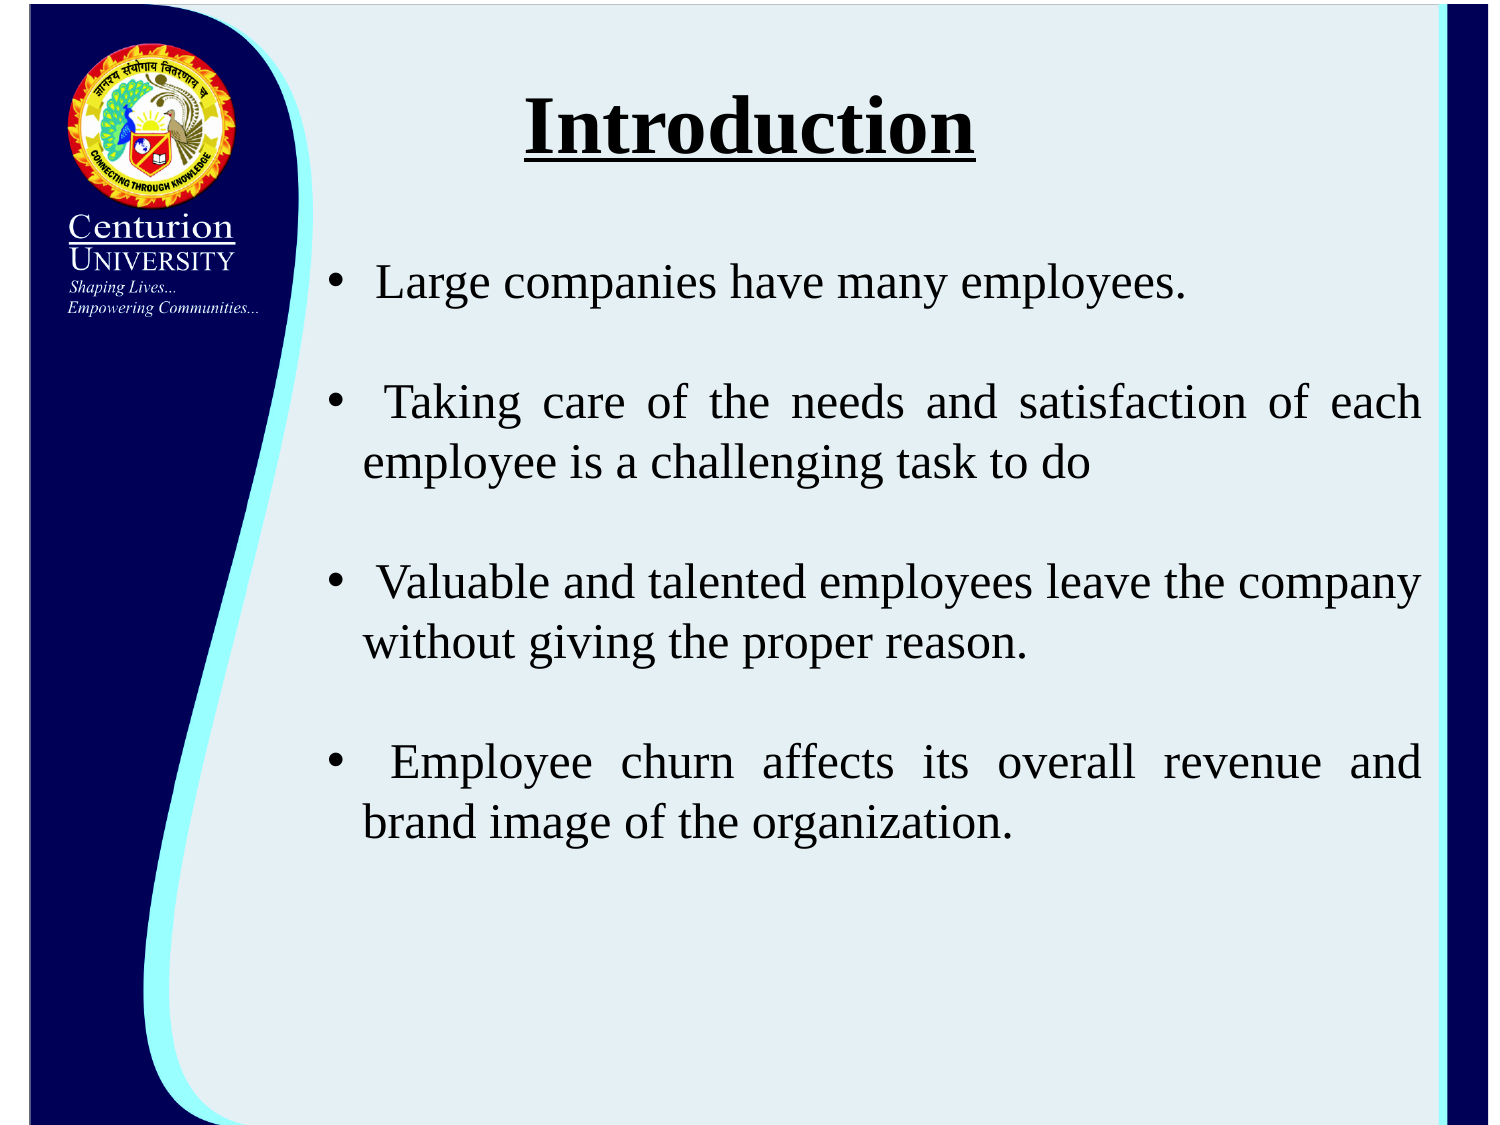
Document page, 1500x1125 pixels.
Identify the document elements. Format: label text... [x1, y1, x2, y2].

text_box Introduction [0, 62, 1500, 178]
text_box Large companies have many employees. Taking care of the needs and satisfaction of each employee is a challenging task to do Valuable and talented employees leave the company without giving the proper reason. Employee churn affects its overall revenue and brand image of the organization. [312, 181, 1438, 857]
picture [29, 178, 1489, 1125]
picture [29, 4, 1489, 62]
